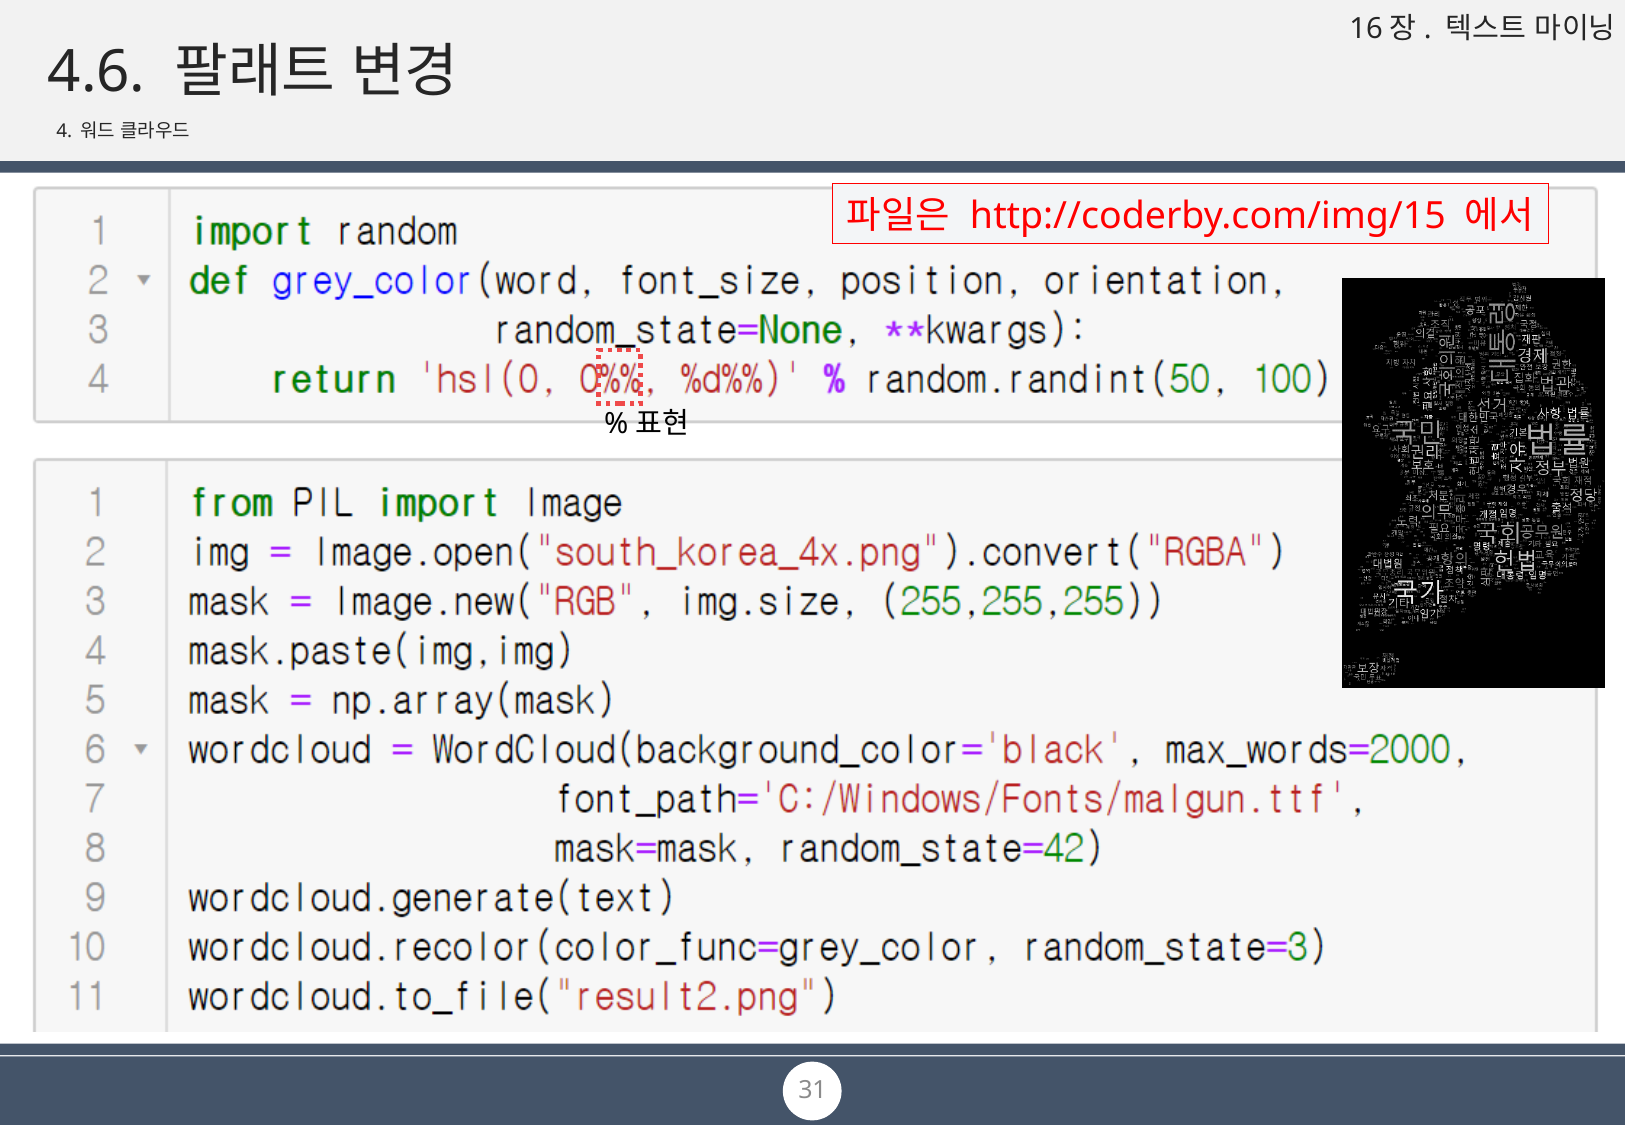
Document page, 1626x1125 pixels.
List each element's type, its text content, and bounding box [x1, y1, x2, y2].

list 4. 워드 클라우드 [44, 113, 1592, 149]
title 4.6. 팔래트 변경 [32, 30, 1592, 114]
slide_number 31 [629, 1061, 996, 1121]
picture [26, 178, 1605, 1032]
